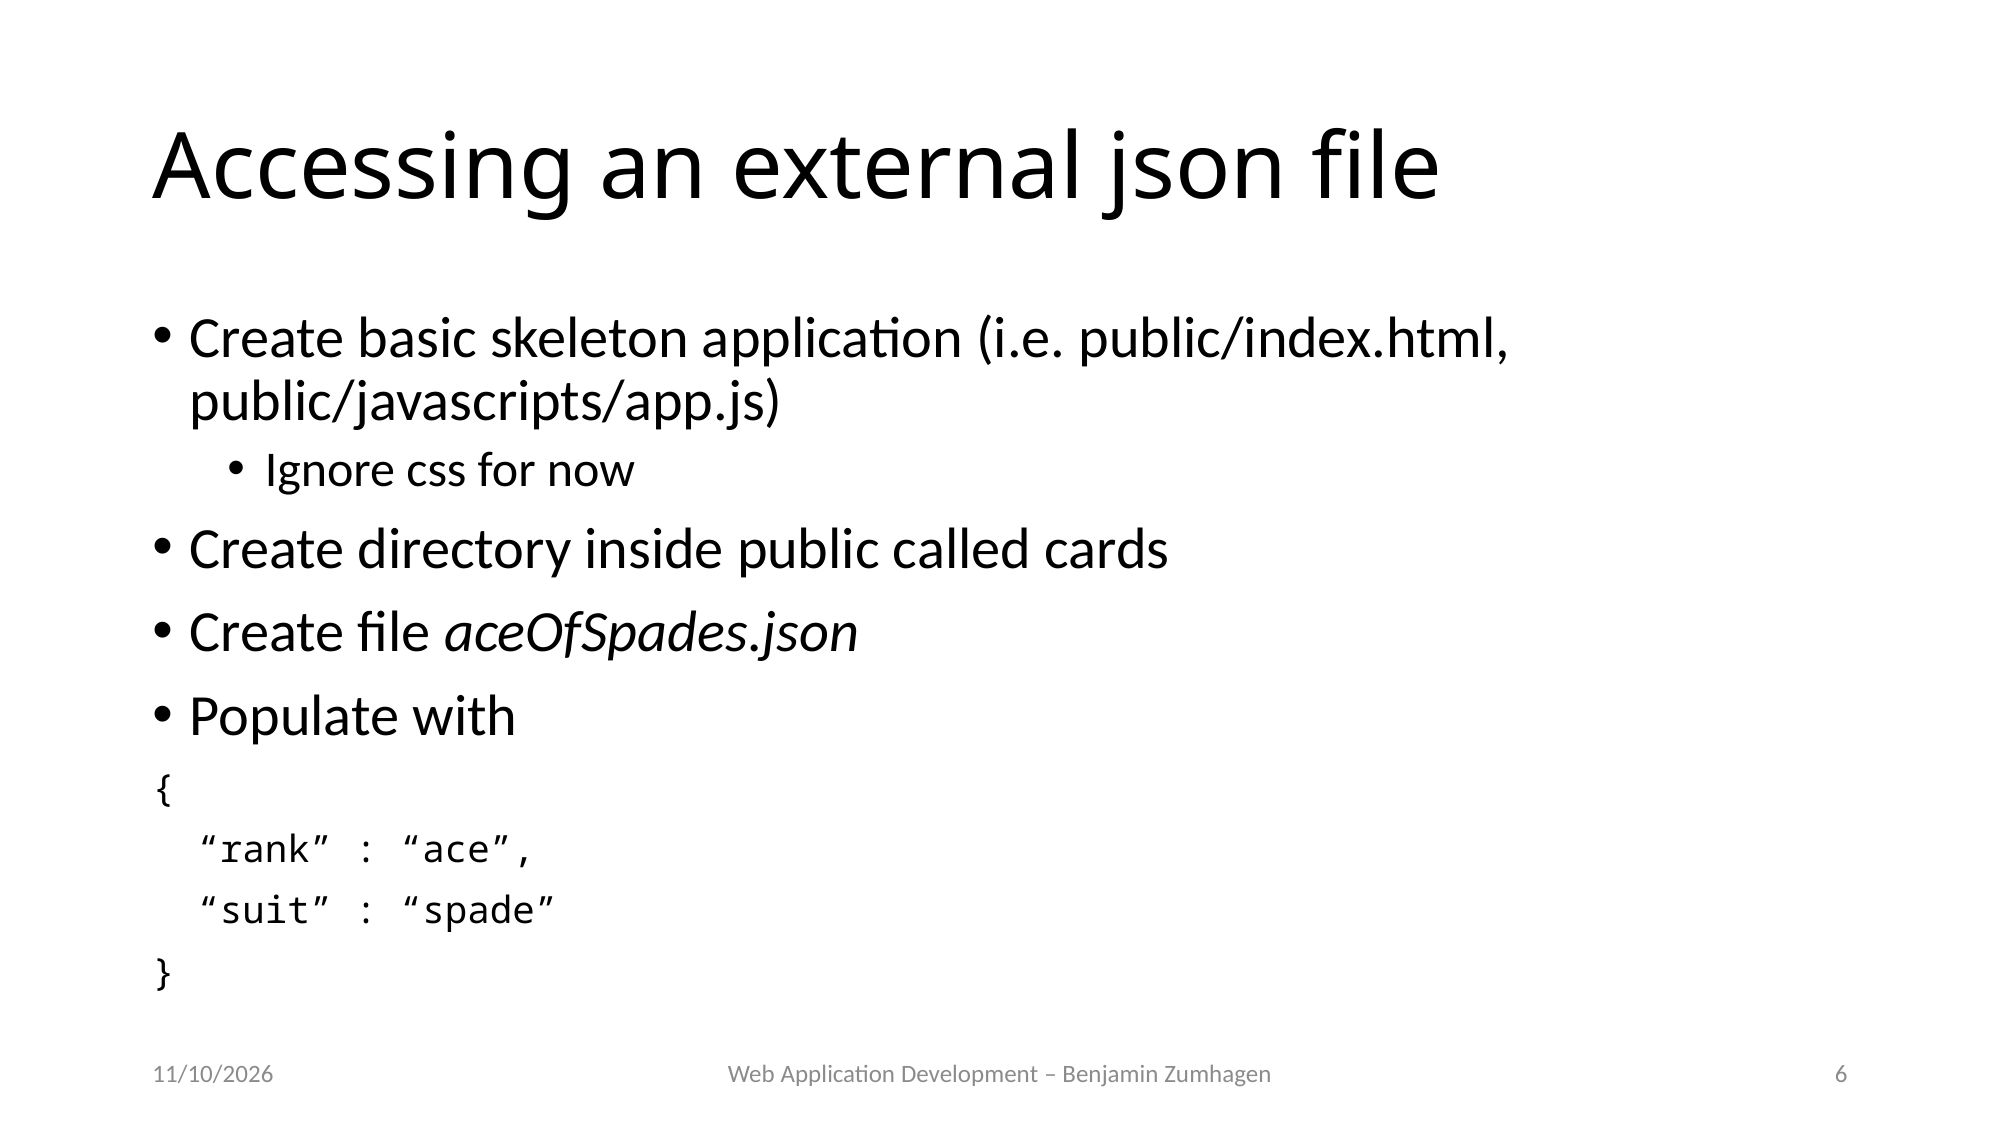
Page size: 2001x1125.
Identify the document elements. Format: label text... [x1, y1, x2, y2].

list Create basic skeleton application (i.e. public/index.html, public/javascripts/app.js) Ignore css for now Create directory inside public called cards Create file aceOfSpades.json Populate with { “rank” : “ace”, “suit” : “spade” } [137, 299, 1863, 1014]
footer Web Application Development – Benjamin Zumhagen [662, 1042, 1338, 1103]
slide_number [137, 1042, 588, 1103]
title Accessing an external json file [137, 59, 1863, 278]
slide_number 6 [1412, 1042, 1863, 1103]
